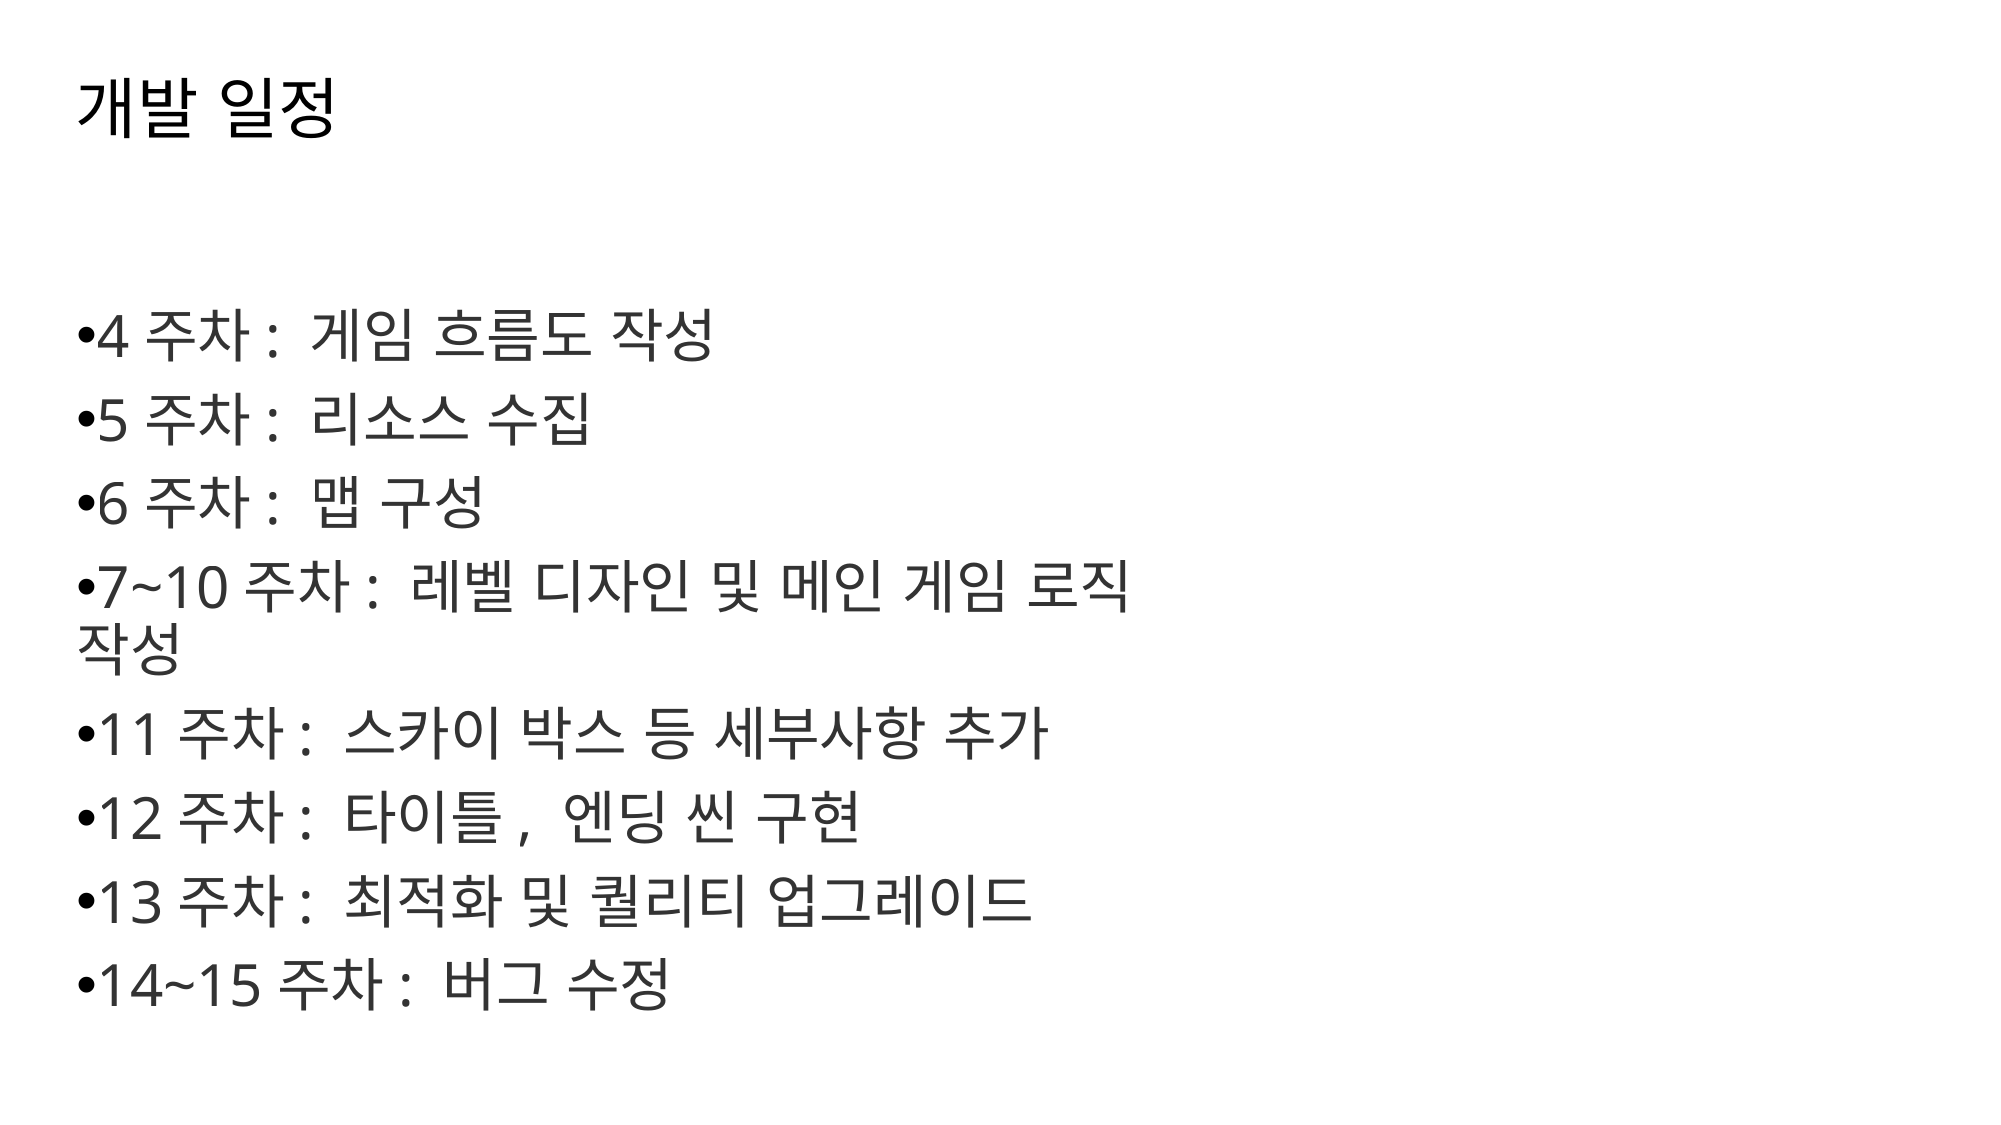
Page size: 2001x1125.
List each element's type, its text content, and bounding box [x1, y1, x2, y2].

text_box 개발 일정 [60, 58, 752, 156]
list 4주차: 게임 흐름도 작성 5주차: 리소스 수집 6주차: 맵 구성 7~10주차: 레벨 디자인 및 메인 게임 로직 작성 11주차: 스카이 박스 등 세부사항 추가 12주차: 타이틀, 엔딩 씬 구현 13주차: 최적화 및 퀄리티 업그레이드 14~15주차: 버그 수정 [61, 299, 1228, 1014]
